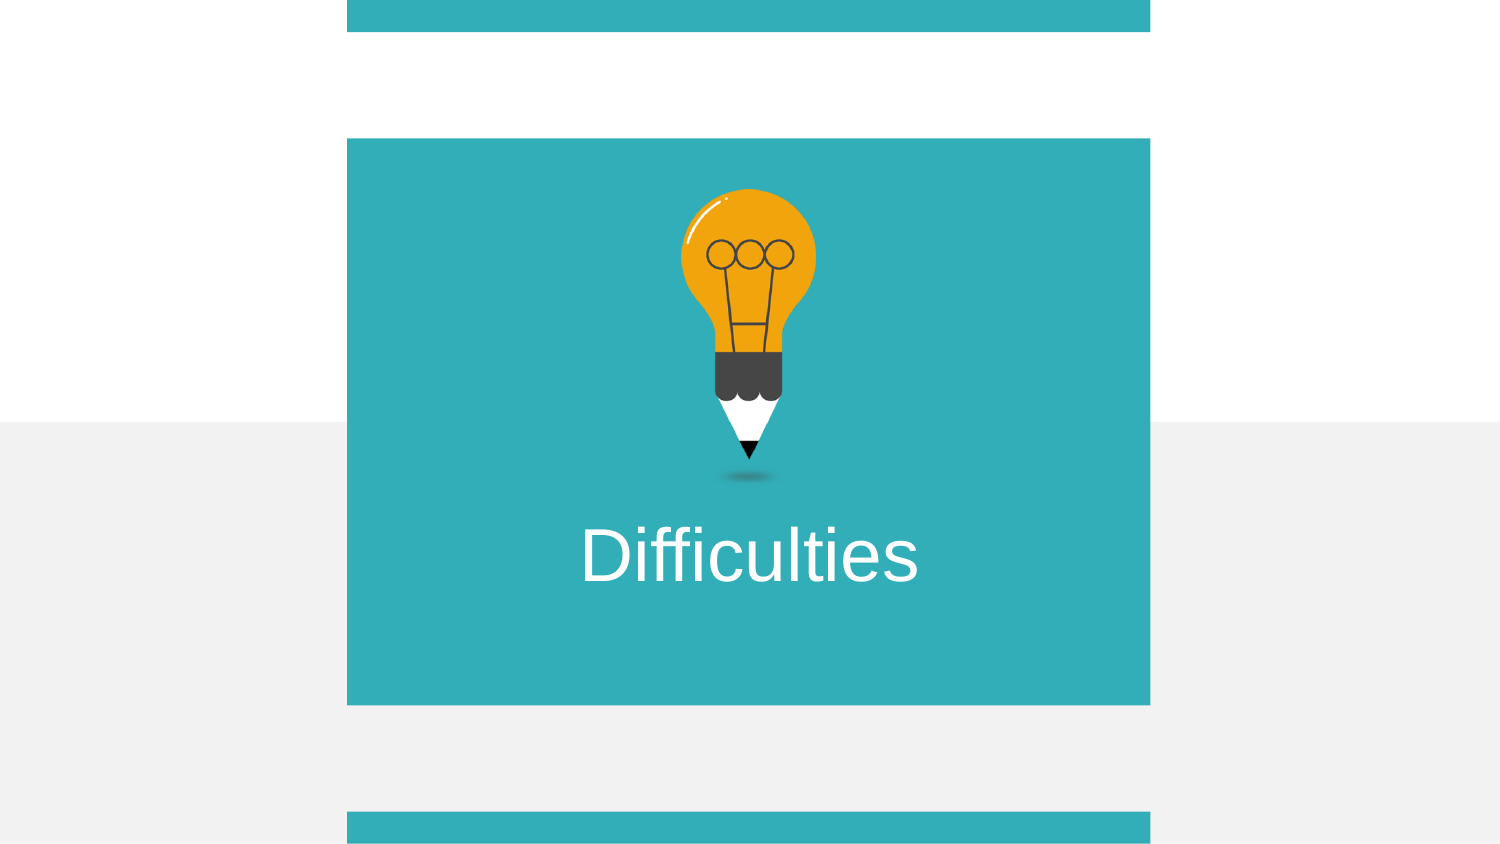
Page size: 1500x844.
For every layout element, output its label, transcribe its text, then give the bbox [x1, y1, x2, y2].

picture [681, 189, 816, 487]
list Difficulties [348, 504, 1152, 599]
